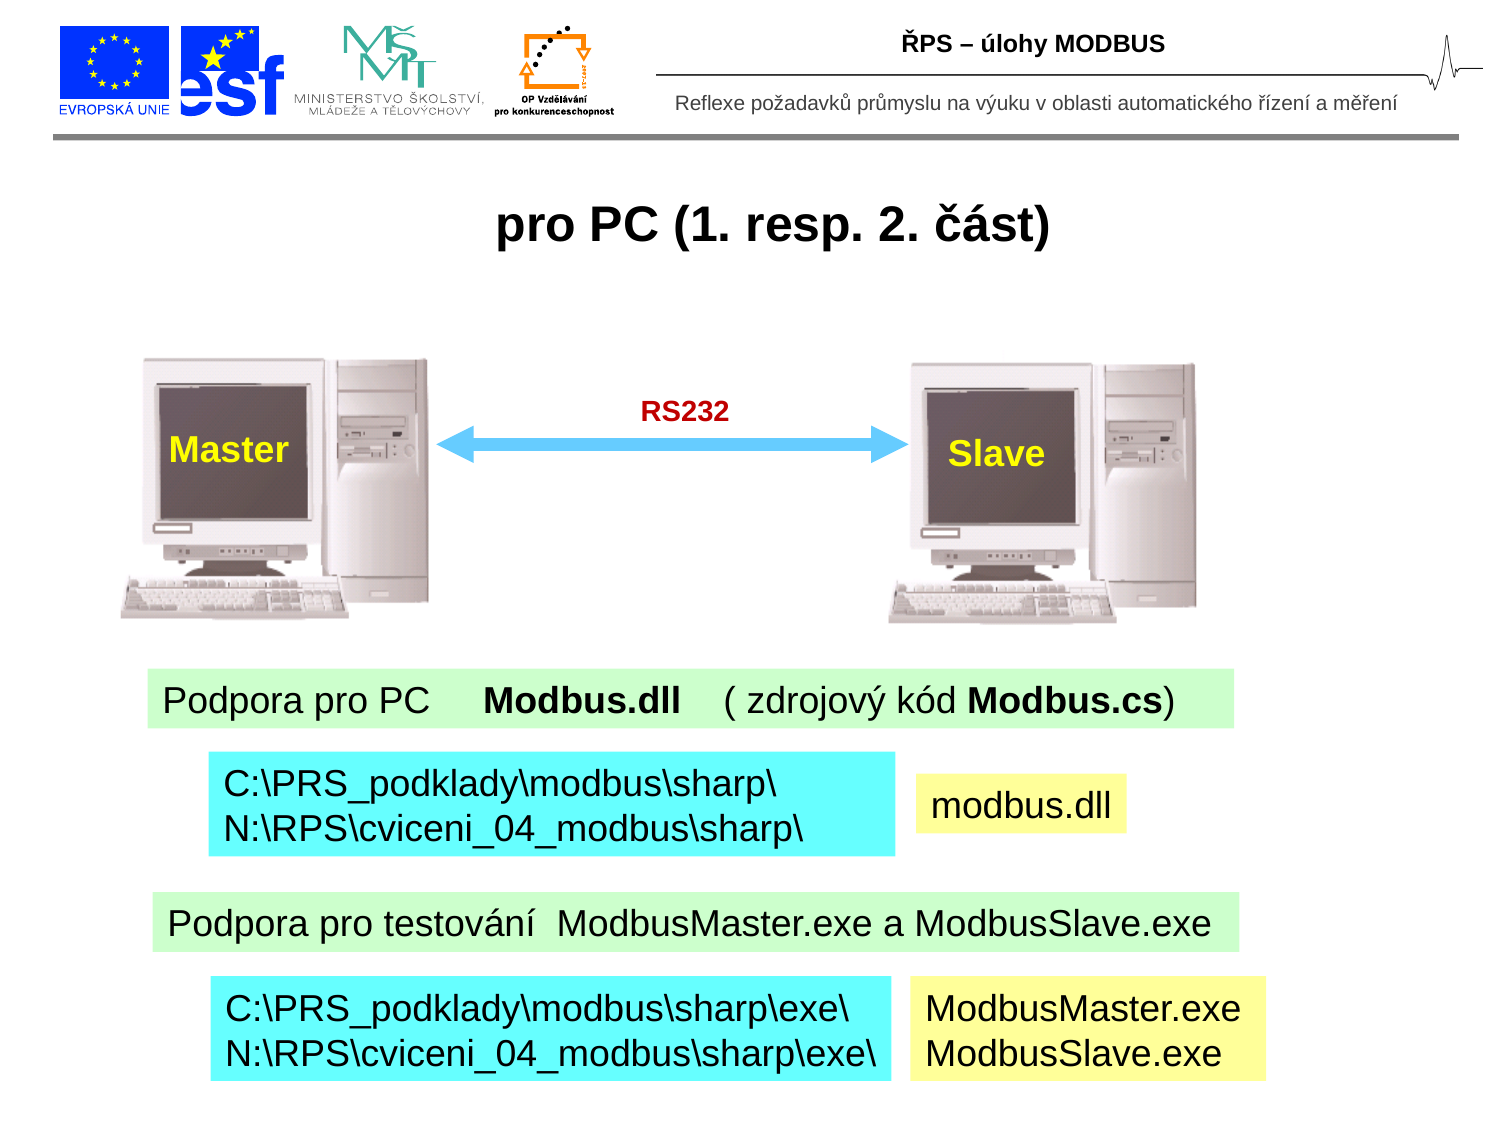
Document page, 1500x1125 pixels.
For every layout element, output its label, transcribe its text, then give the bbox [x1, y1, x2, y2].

picture [117, 349, 1211, 636]
text_box C:\PRS_podklady\modbus\sharp\ N:\RPS\cviceni_04_modbus\sharp\ [208, 751, 896, 857]
text_box ŘPS – úlohy MODBUS [644, 20, 1430, 68]
text_box pro PC (1. resp. 2. část) [480, 184, 1067, 260]
text_box Podpora pro PC Modbus.dll ( zdrojový kód Modbus.cs) [147, 668, 1235, 729]
text_box modbus.dll [916, 773, 1127, 834]
text_box ModbusMaster.exe ModbusSlave.exe [910, 976, 1267, 1081]
picture [656, 34, 1483, 91]
text_box Podpora pro testování ModbusMaster.exe a ModbusSlave.exe [152, 892, 1240, 952]
text_box C:\PRS_podklady\modbus\sharp\exe\ N:\RPS\cviceni_04_modbus\sharp\exe\ [210, 976, 892, 1081]
